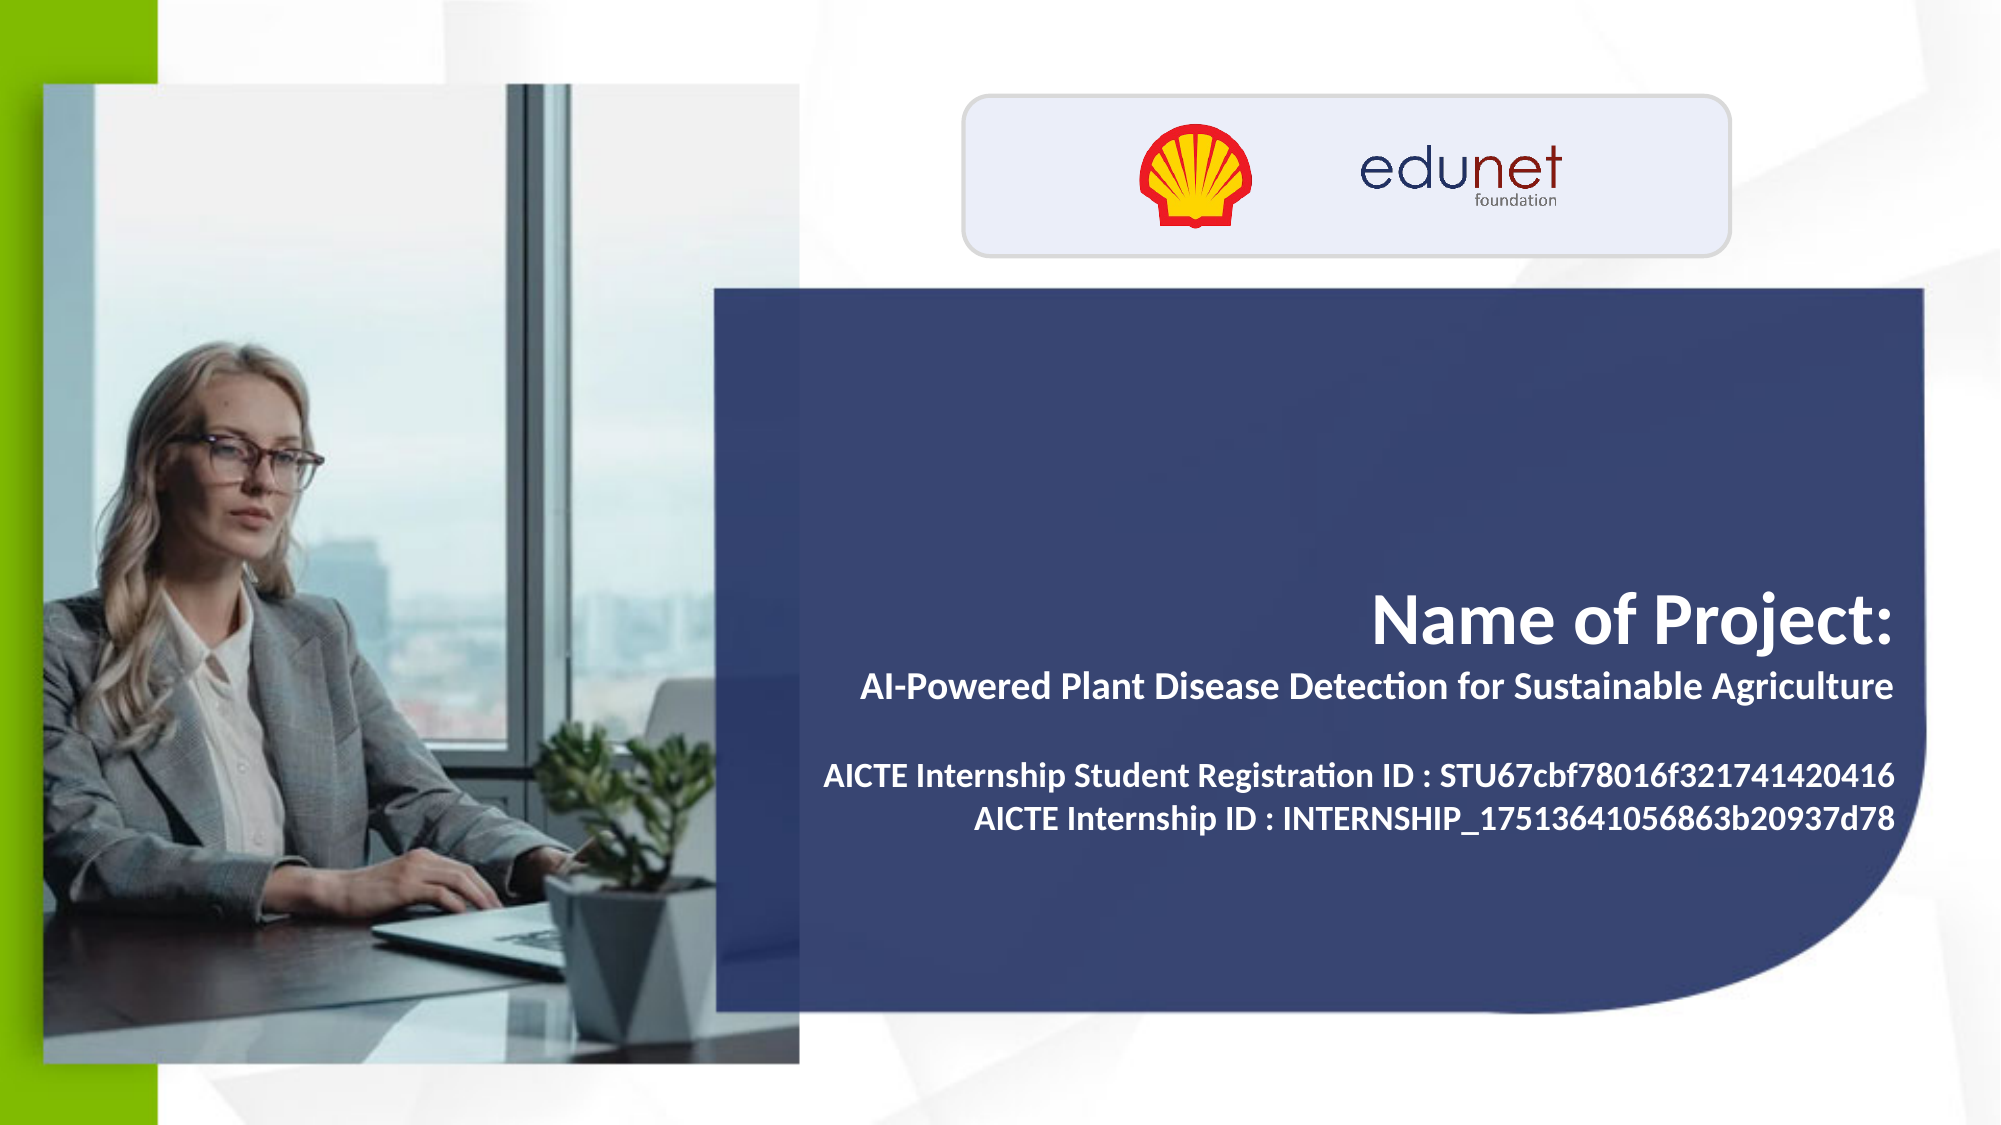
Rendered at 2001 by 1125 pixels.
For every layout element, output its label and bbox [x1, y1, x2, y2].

picture [0, 0, 2000, 1125]
text_box [1130, 121, 1564, 231]
